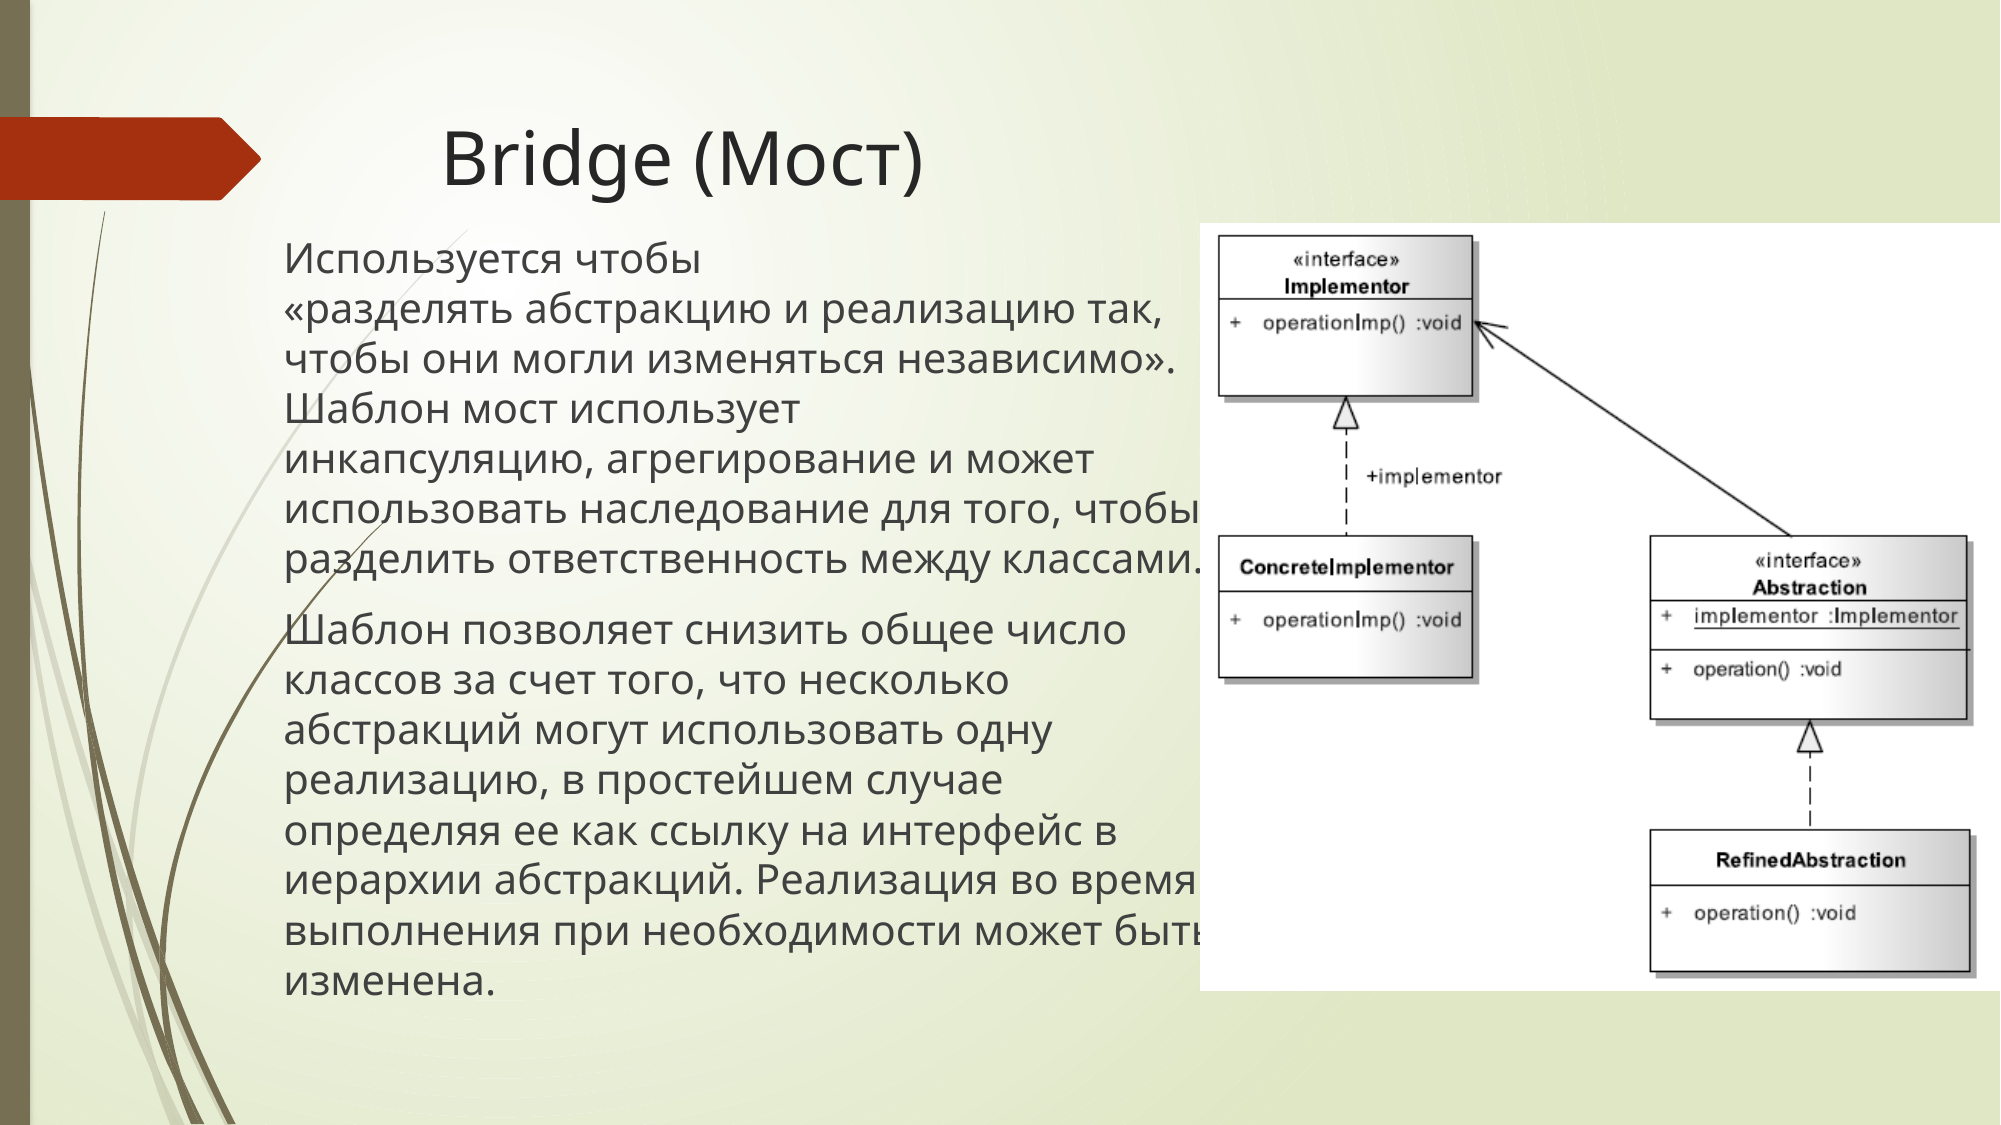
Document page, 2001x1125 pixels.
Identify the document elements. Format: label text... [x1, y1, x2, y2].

list Используется чтобы «разделять абстракцию и реализацию так, чтобы они могли изменяться независимо». Шаблон мост использует инкапсуляцию, агрегирование и может использовать наследование для того, чтобы разделить ответственность между классами. Шаблон позволяет снизить общее число классов за счет того, что несколько абстракций могут использовать одну реализацию, в простейшем случае определяя ее как ссылку на интерфейс в иерархии абстракций. Реализация во время выполнения при необходимости может быть изменена. [268, 223, 1245, 1093]
picture [1199, 223, 2000, 991]
title Bridge (Мост) [425, 102, 1888, 223]
